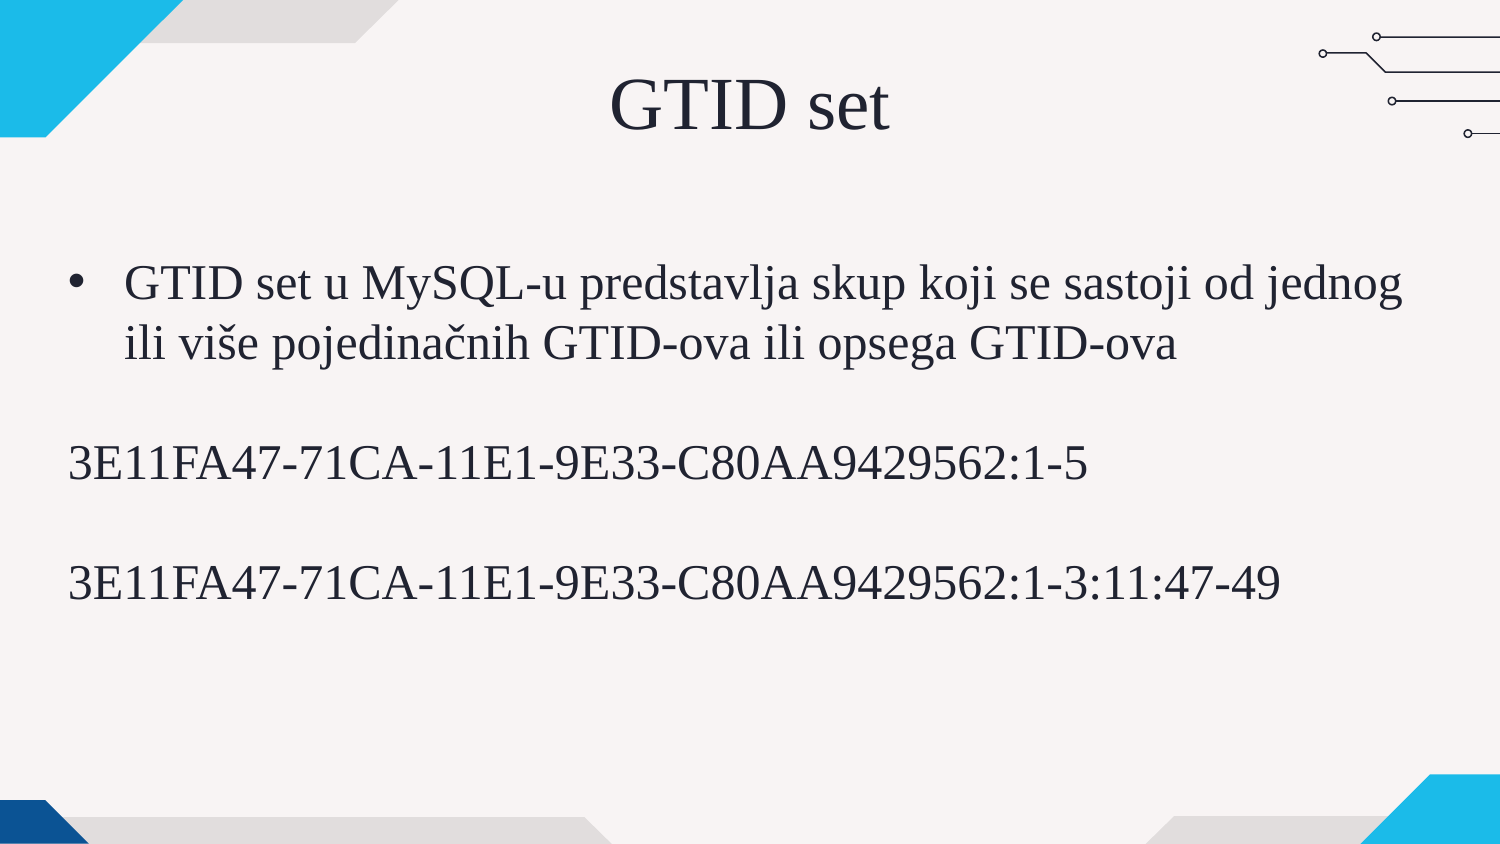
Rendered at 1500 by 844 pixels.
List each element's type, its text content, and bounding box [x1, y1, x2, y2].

title GTID set [344, 21, 1156, 178]
subtitle GTID set u MySQL-u predstavlja skup koji se sastoji od jednog ili više pojedinačnih GTID-ova ili opsega GTID-ova 3E11FA47-71CA-11E1-9E33-C80AA9429562:1-5 3E11FA47-71CA-11E1-9E33-C80AA9429562:1-3:11:47-49 [52, 382, 1447, 538]
